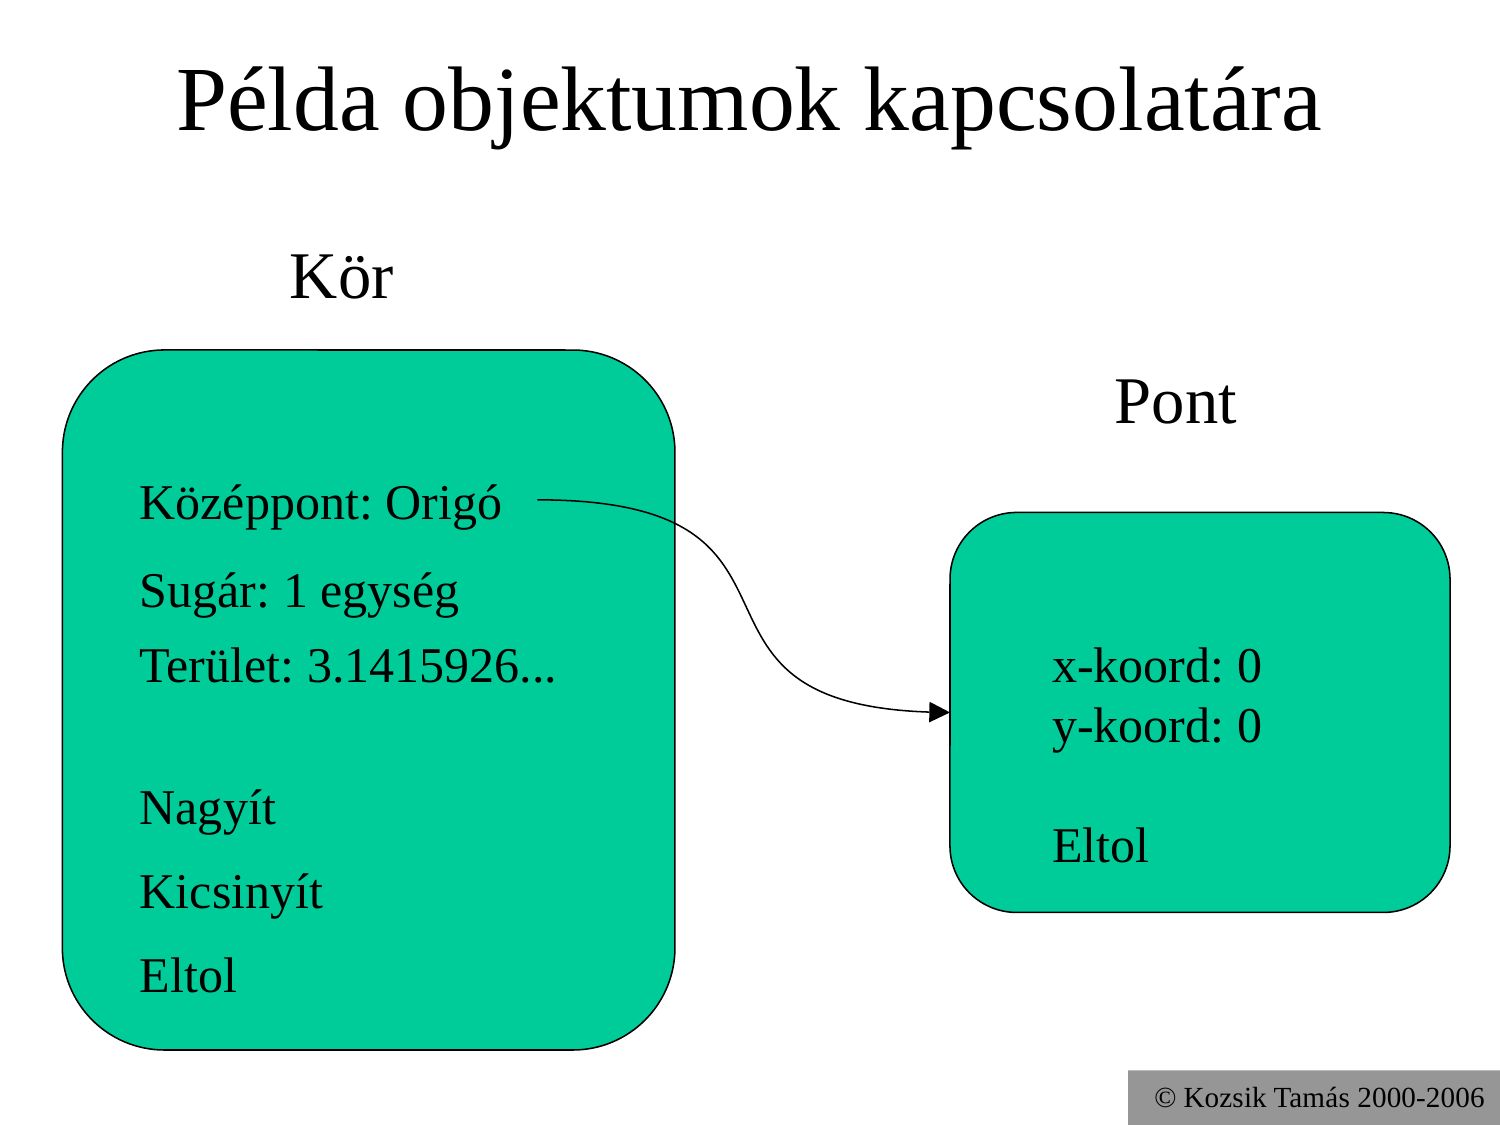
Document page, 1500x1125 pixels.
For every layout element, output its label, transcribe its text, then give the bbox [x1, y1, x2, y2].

text_box Pont [1100, 349, 1253, 445]
text_box Terület: 3.1415926... [125, 624, 537, 700]
title Példa objektumok kapcsolatára [112, 0, 1388, 188]
text_box x-koord: 0 y-koord: 0 Eltol [1037, 624, 1278, 880]
text_box Középpont: Origó [125, 462, 538, 538]
text_box Nagyít Kicsinyít Eltol [124, 743, 500, 1010]
text_box [949, 512, 1451, 913]
text_box Sugár: 1 egység [124, 549, 475, 625]
text_box [62, 349, 675, 1051]
footer © Kozsik Tamás 2000-2006 [1128, 1070, 1500, 1125]
text_box Kör [274, 224, 422, 320]
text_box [537, 499, 950, 713]
